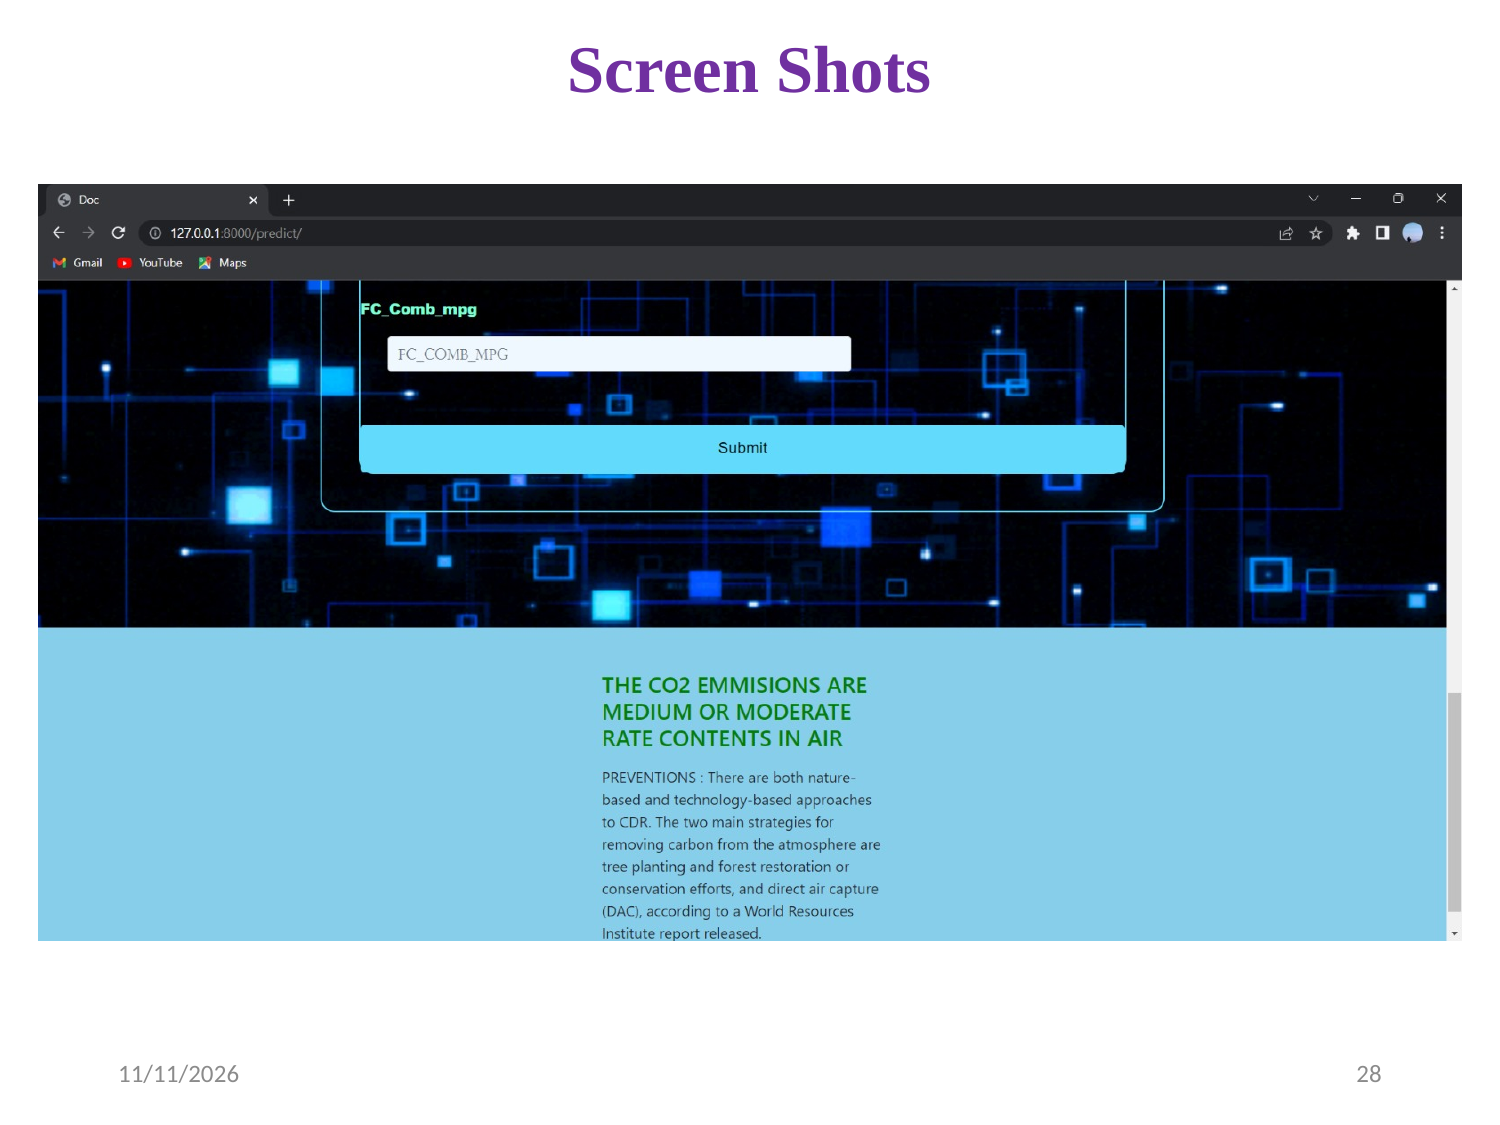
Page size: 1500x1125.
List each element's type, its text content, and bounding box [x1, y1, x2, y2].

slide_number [103, 1042, 441, 1103]
title Screen Shots [103, 27, 1397, 115]
slide_number 28 [1059, 1042, 1397, 1103]
picture [38, 184, 1462, 941]
